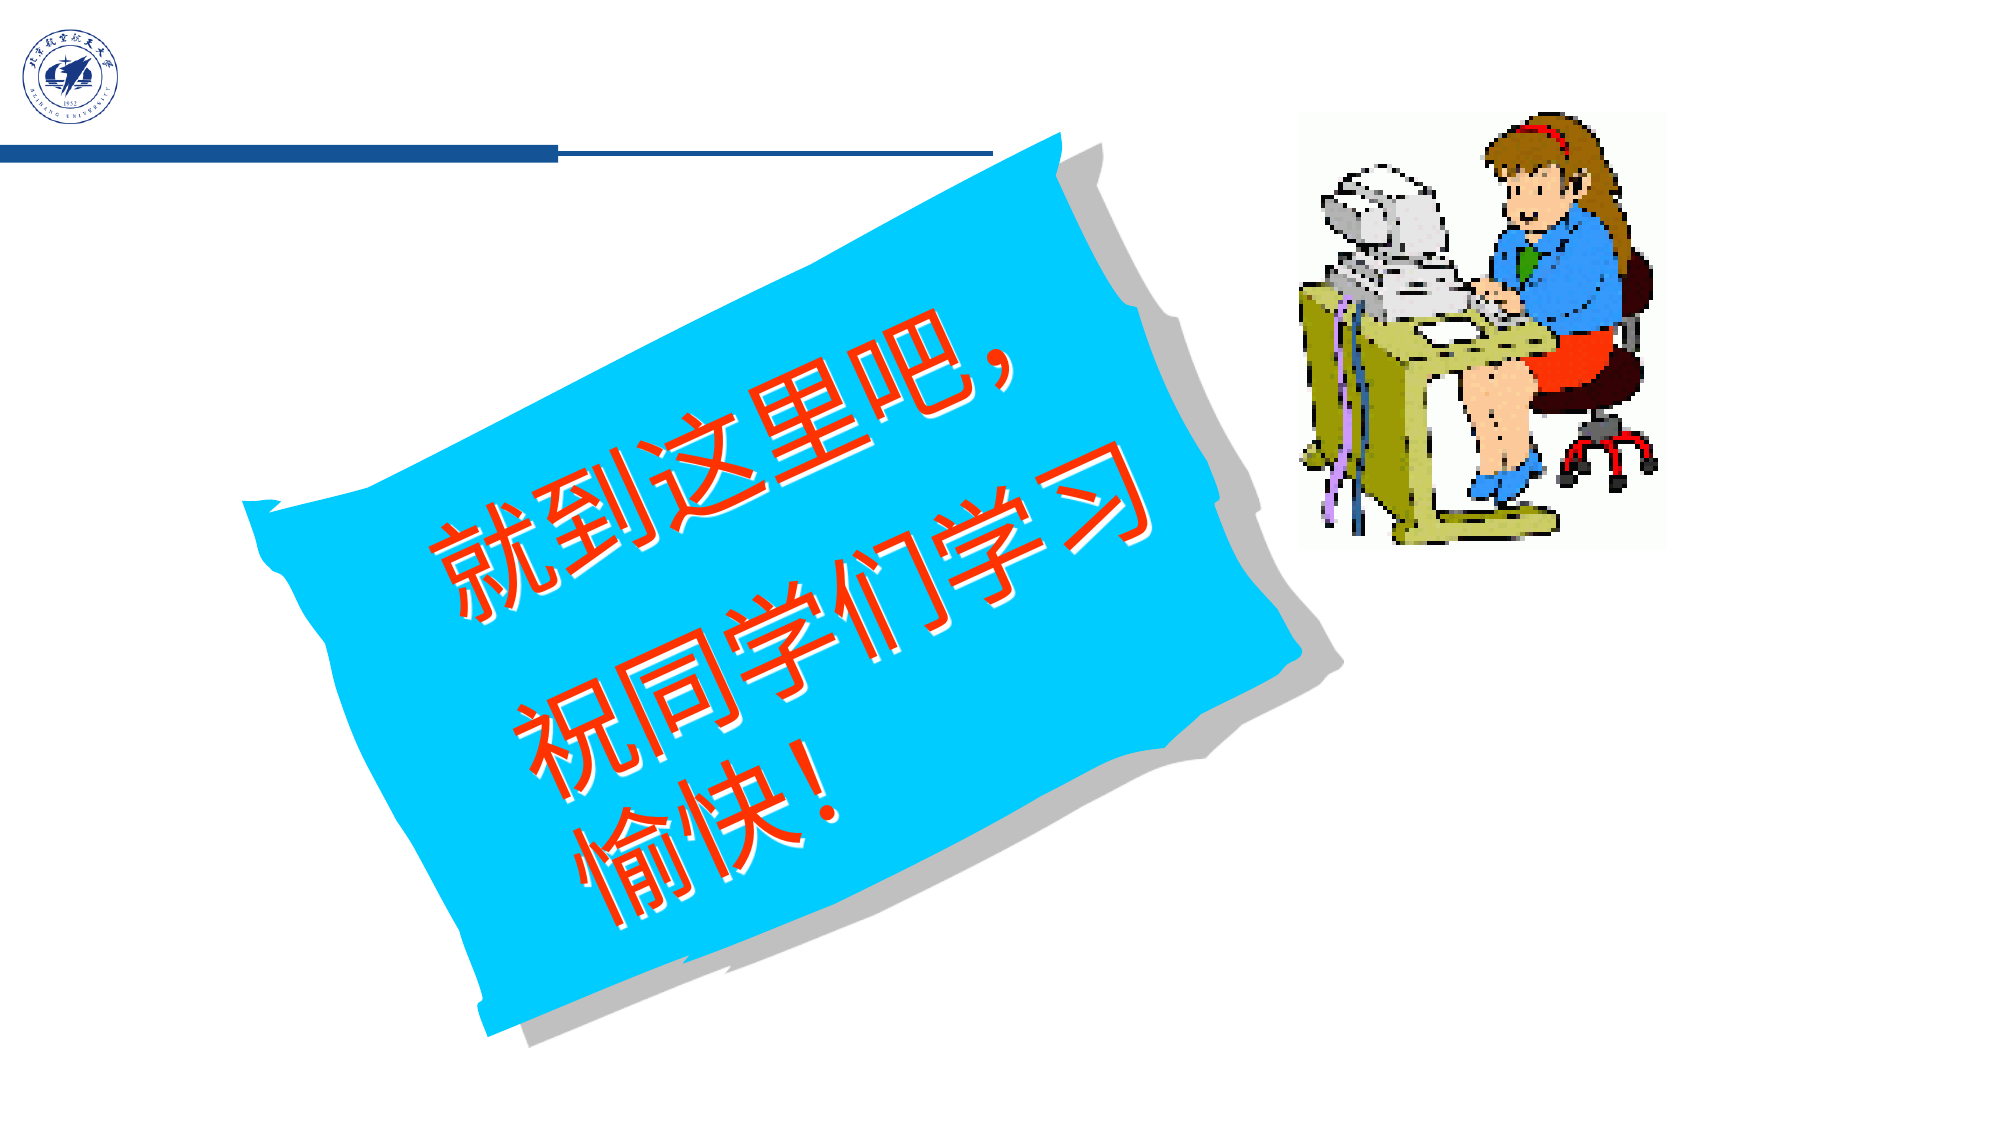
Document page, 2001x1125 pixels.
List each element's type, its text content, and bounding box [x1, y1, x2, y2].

text_box [241, 131, 1303, 1038]
text_box 就到这里吧， 祝同学们学习愉快！ [393, 202, 1288, 961]
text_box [1299, 112, 1667, 550]
picture [16, 23, 124, 130]
